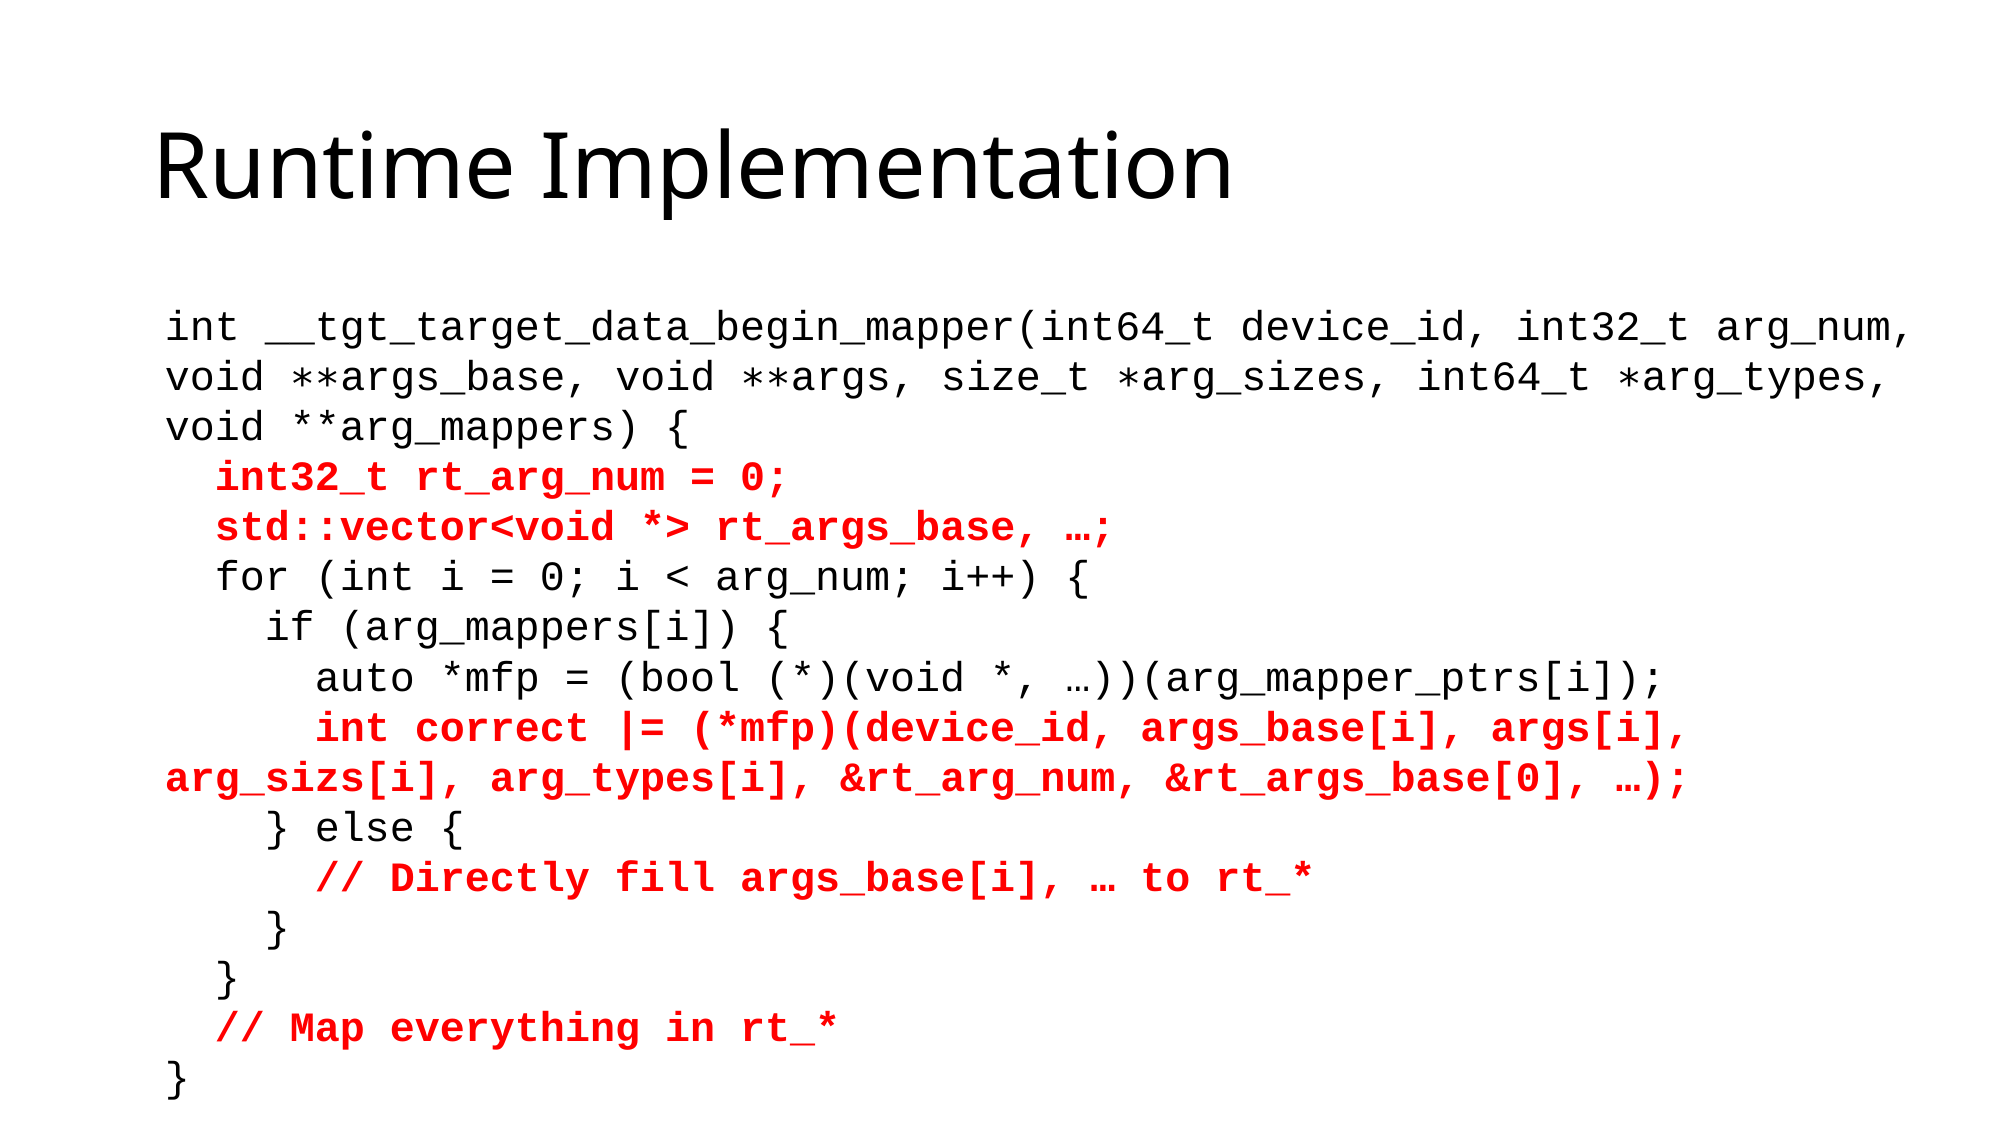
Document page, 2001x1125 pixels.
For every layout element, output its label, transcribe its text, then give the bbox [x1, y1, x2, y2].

text_box int __tgt_target_data_begin_mapper(int64_t device_id, int32_t arg_num, void ∗∗args_base, void ∗∗args, size_t ∗arg_sizes, int64_t ∗arg_types, void **arg_mappers) { int32_t rt_arg_num = 0; std::vector<void *> rt_args_base, …; for (int i = 0; i < arg_num; i++) { if (arg_mappers[i]) { auto *mfp = (bool (*)(void *, …))(arg_mapper_ptrs[i]); int correct |= (*mfp)(device_id, args_base[i], args[i], arg_sizs[i], arg_types[i], &rt_arg_num, &rt_args_base[0], …); } else { // Directly fill args_base[i], … to rt_* } } // Map everything in rt_* } [150, 291, 1963, 1107]
title Runtime Implementation [137, 59, 1863, 278]
